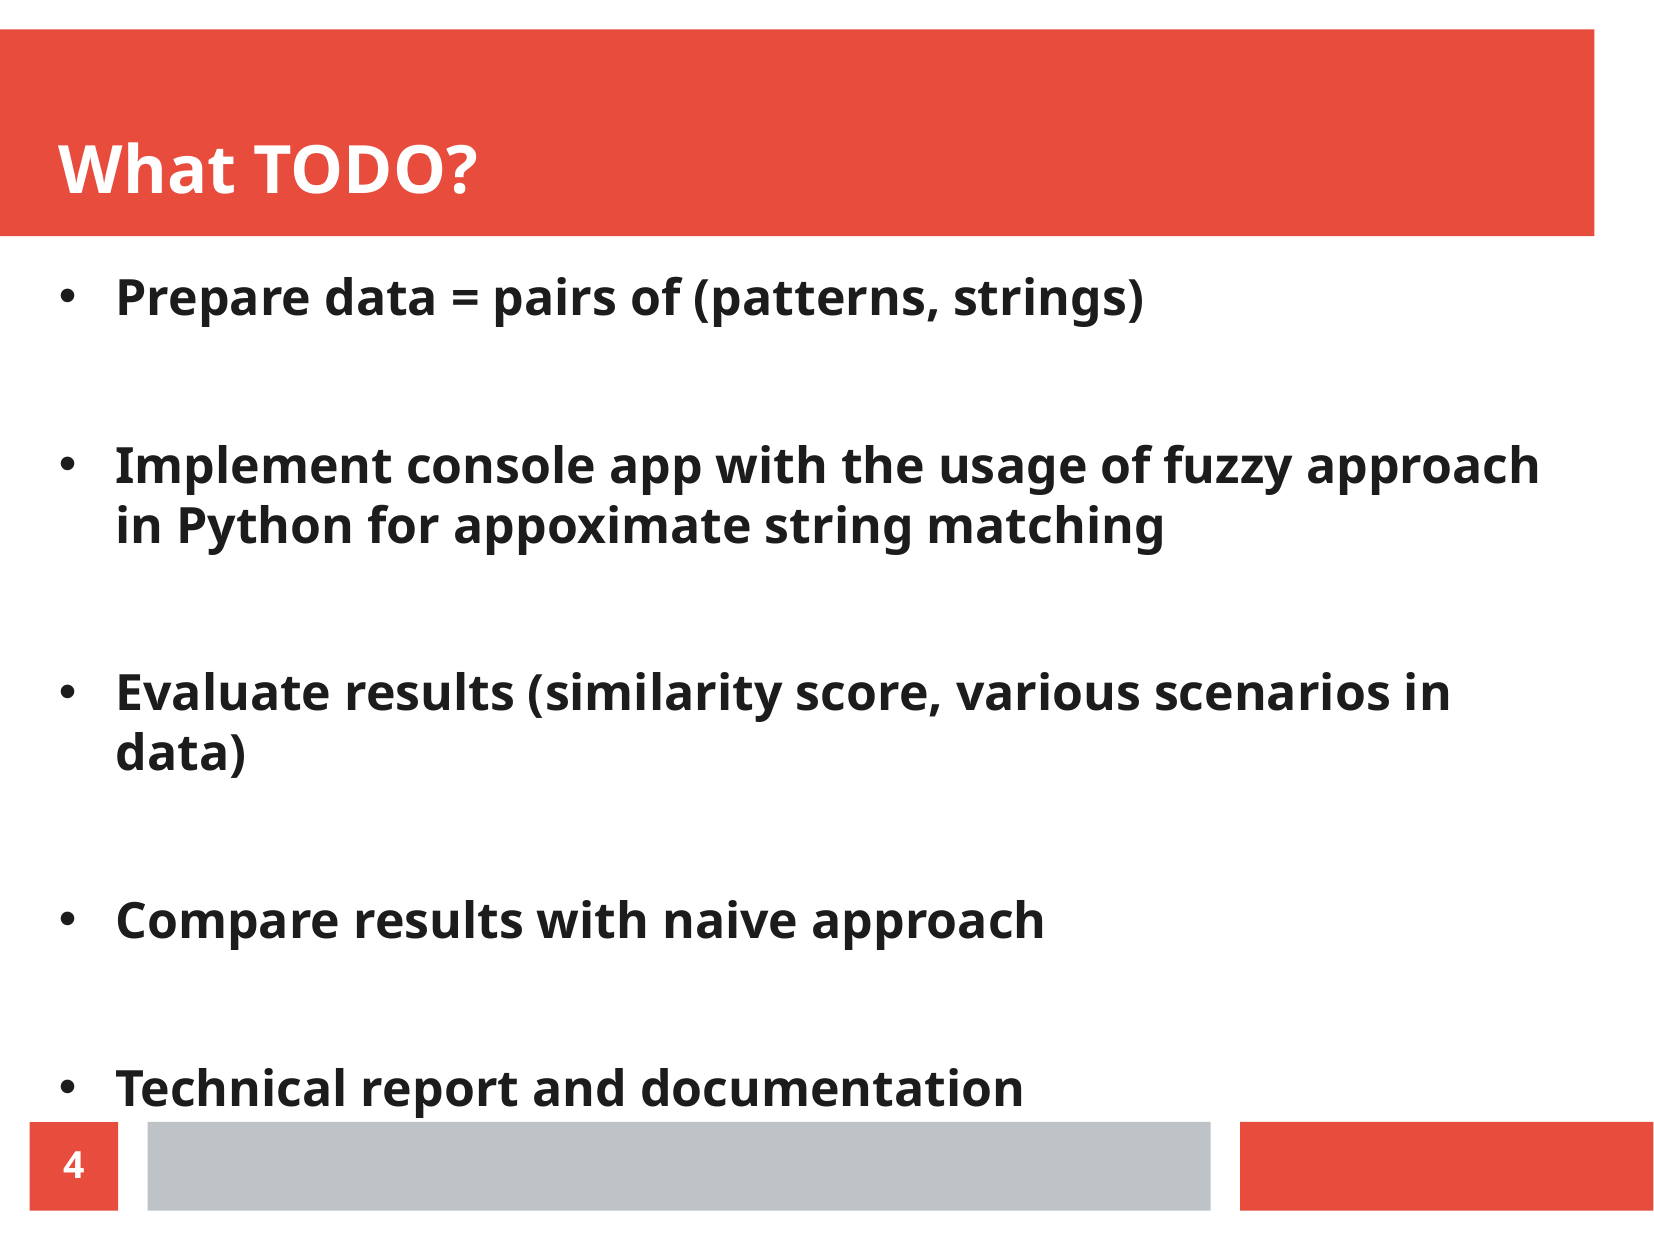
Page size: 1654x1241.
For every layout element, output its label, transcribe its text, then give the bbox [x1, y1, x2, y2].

slide_number 4 [29, 1122, 119, 1211]
title What TODO? [59, 59, 1595, 207]
list Prepare data = pairs of (patterns, strings) Implement console app with the usage of fuzzy approach in Python for appoximate string matching Evaluate results (similarity score, various scenarios in data) Compare results with naive approach Technical report and documentation [59, 265, 1565, 1093]
